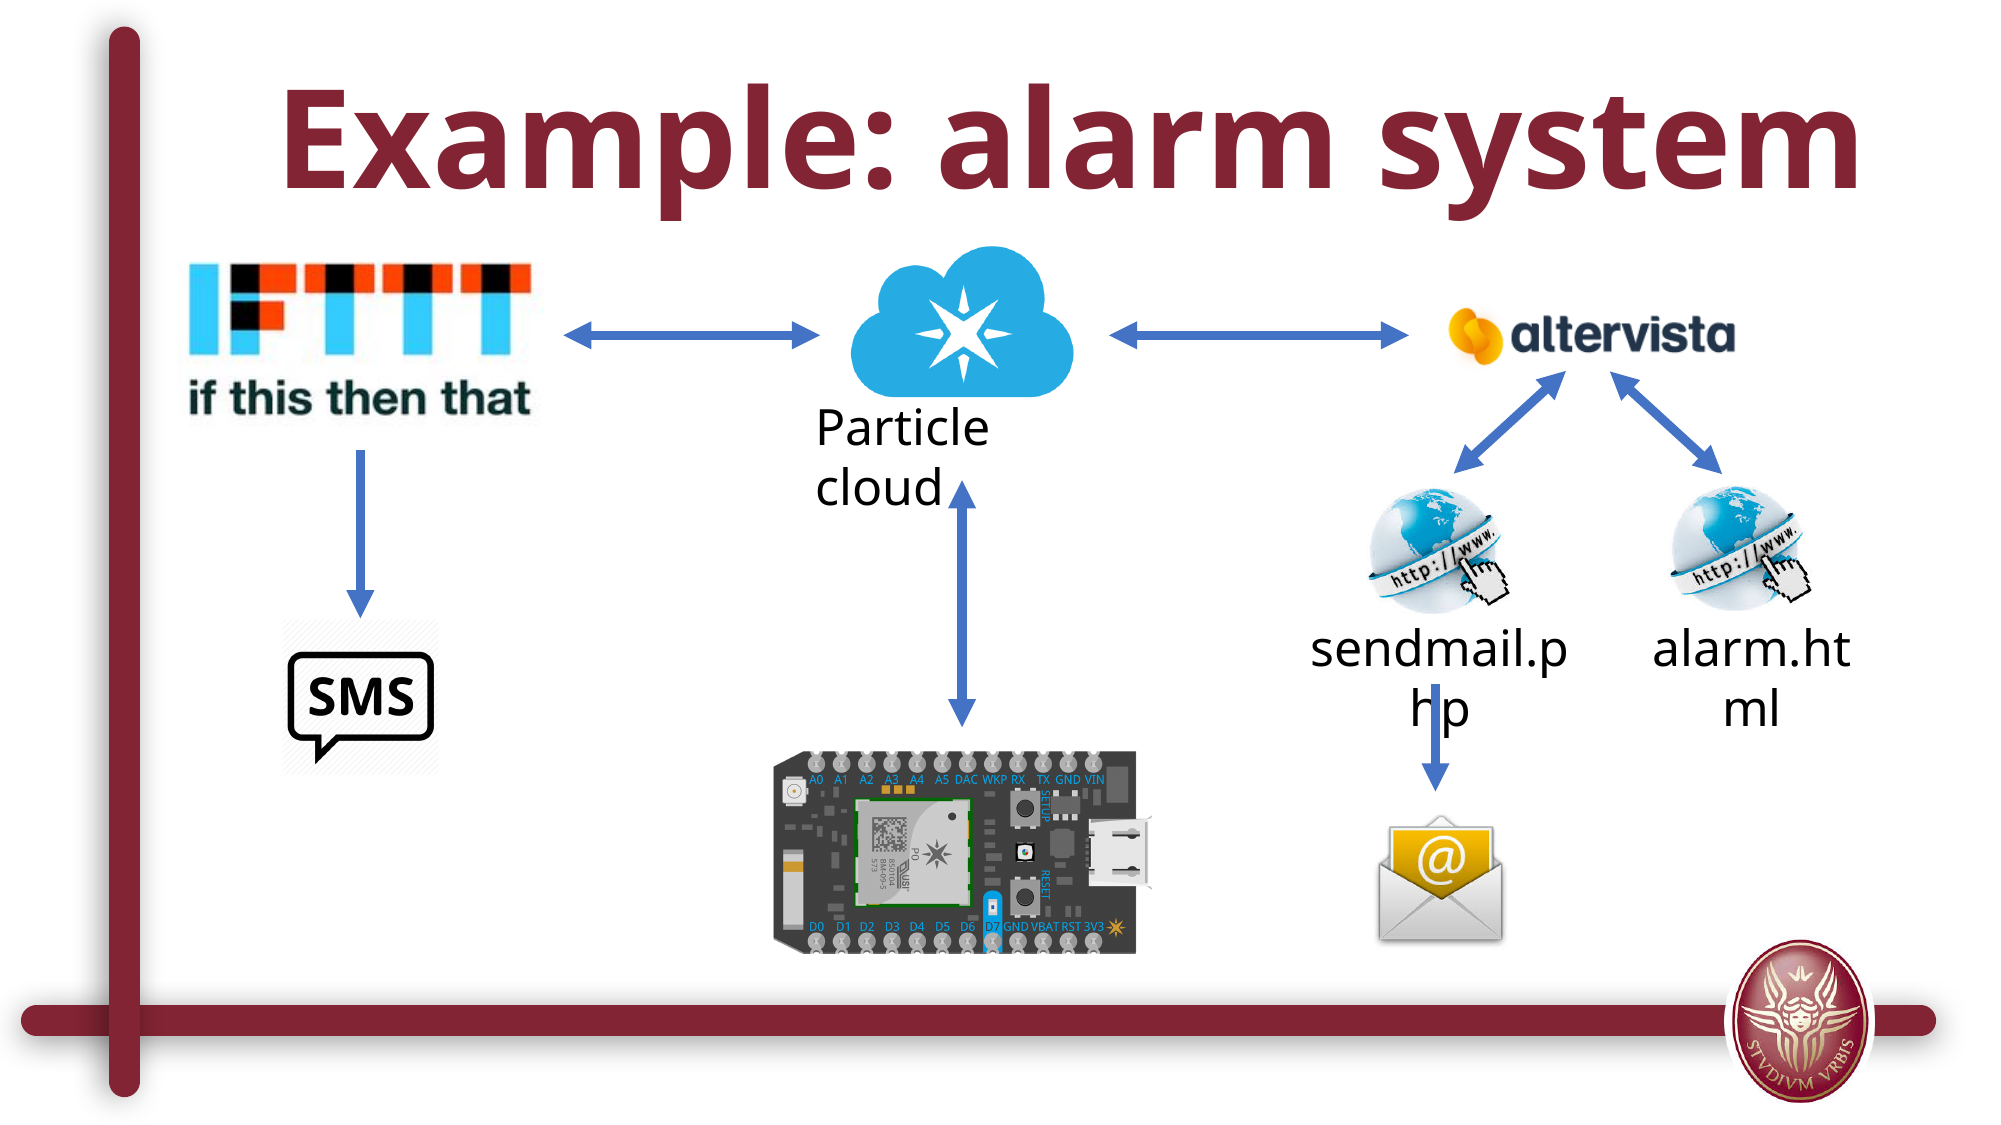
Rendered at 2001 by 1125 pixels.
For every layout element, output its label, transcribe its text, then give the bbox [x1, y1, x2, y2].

picture [1724, 934, 1875, 1108]
picture [177, 238, 544, 433]
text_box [1453, 370, 1566, 474]
picture [845, 234, 1079, 409]
picture [1432, 277, 1753, 394]
text_box sendmail.php [1287, 608, 1593, 744]
text_box Particle cloud [800, 388, 1124, 523]
picture [1649, 461, 1825, 636]
picture [1368, 805, 1513, 950]
picture [281, 618, 440, 776]
picture [1347, 463, 1523, 639]
text_box alarm.html [1624, 608, 1880, 744]
text_box Example: alarm system [143, 43, 2000, 223]
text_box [1609, 371, 1723, 475]
picture [774, 663, 1151, 1042]
